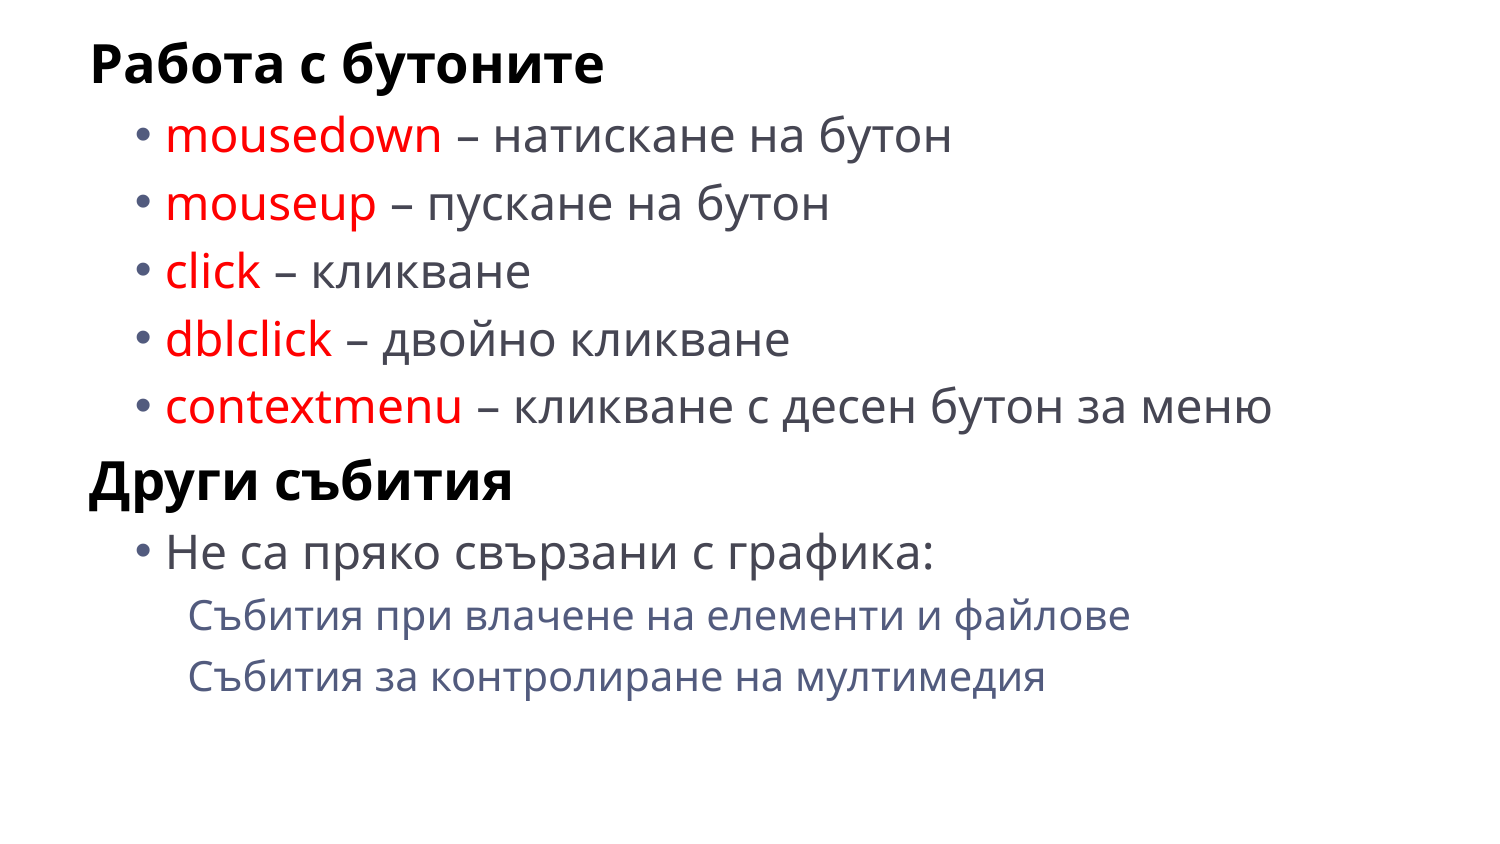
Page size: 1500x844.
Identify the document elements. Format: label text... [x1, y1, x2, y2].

list Работа с бутоните mousedown – натискане на бутон mouseup – пускане на бутон click – кликване dblclick – двойно кликване contextmenu – кликване с десен бутон за меню Други събития Не са пряко свързани с графика: Събития при влачене на елементи и файлове Събития за контролиране на мултимедия [75, 21, 1475, 835]
